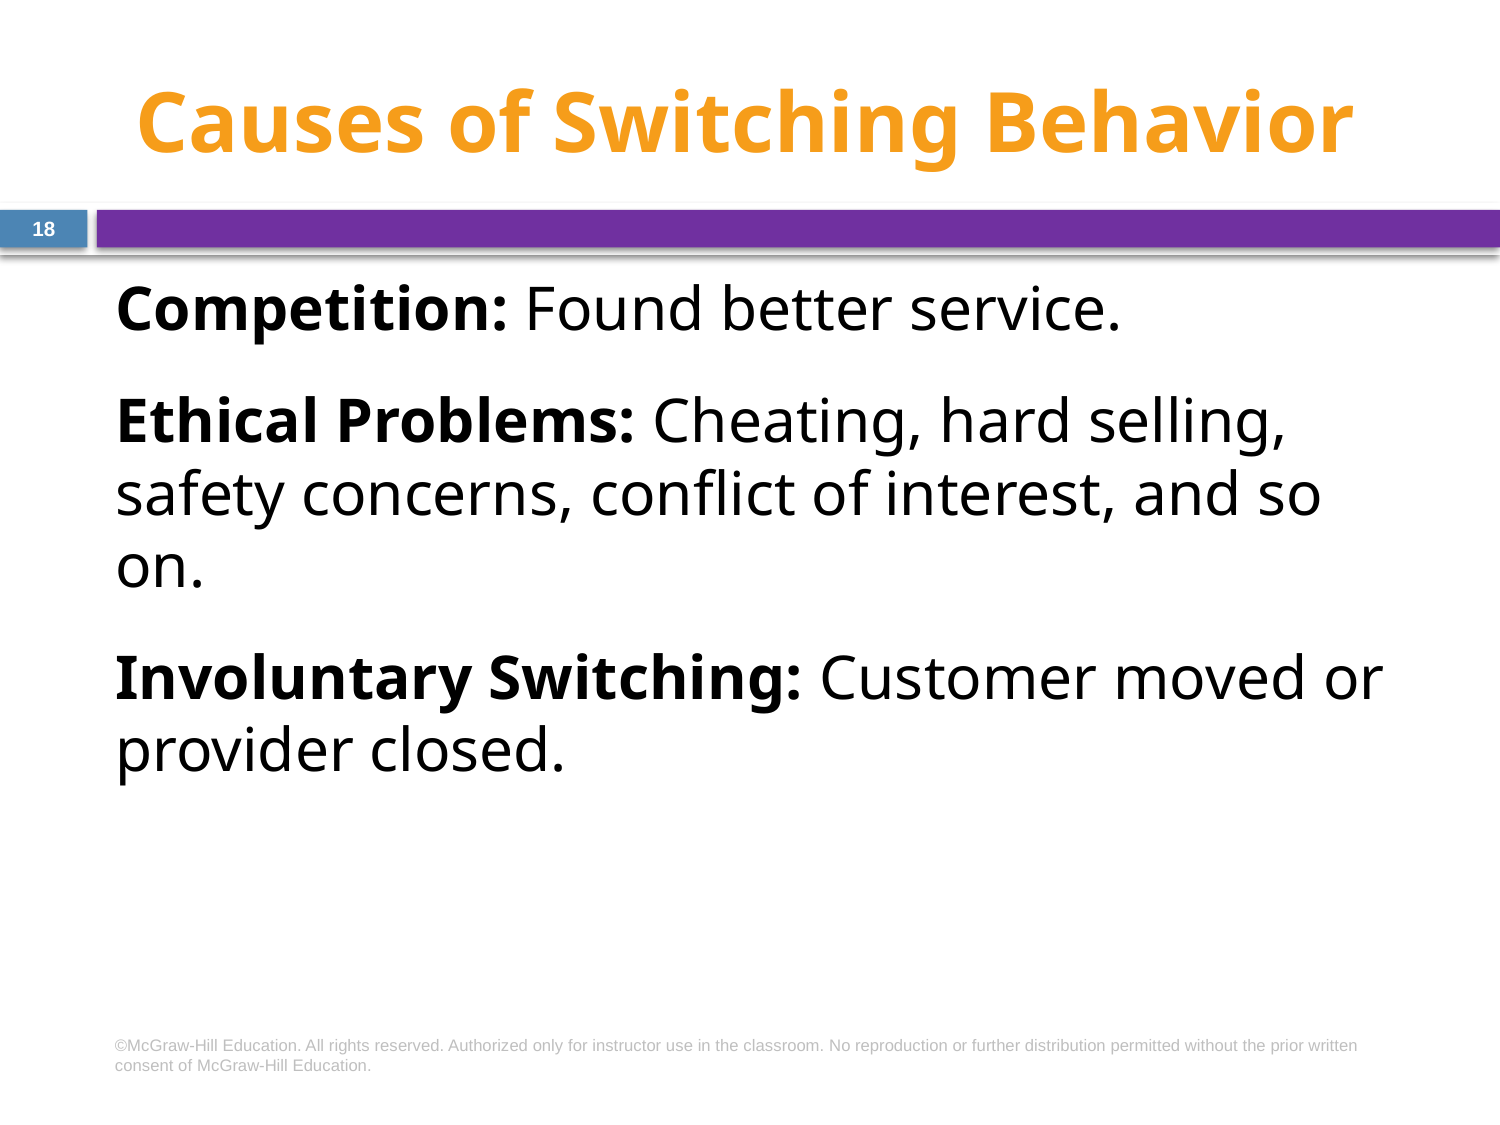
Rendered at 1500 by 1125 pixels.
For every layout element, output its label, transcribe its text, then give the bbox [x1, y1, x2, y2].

footer ©McGraw-Hill Education. All rights reserved. Authorized only for instructor use in the classroom. No reproduction or further distribution permitted without the prior written consent of McGraw-Hill Education. [99, 1025, 1438, 1085]
slide_number 18 [0, 208, 88, 249]
title Causes of Switching Behavior [29, 37, 1463, 201]
list Competition: Found better service. Ethical Problems: Cheating, hard selling, safety concerns, conflict of interest, and so on. Involuntary Switching: Customer moved or provider closed. [100, 262, 1439, 1001]
